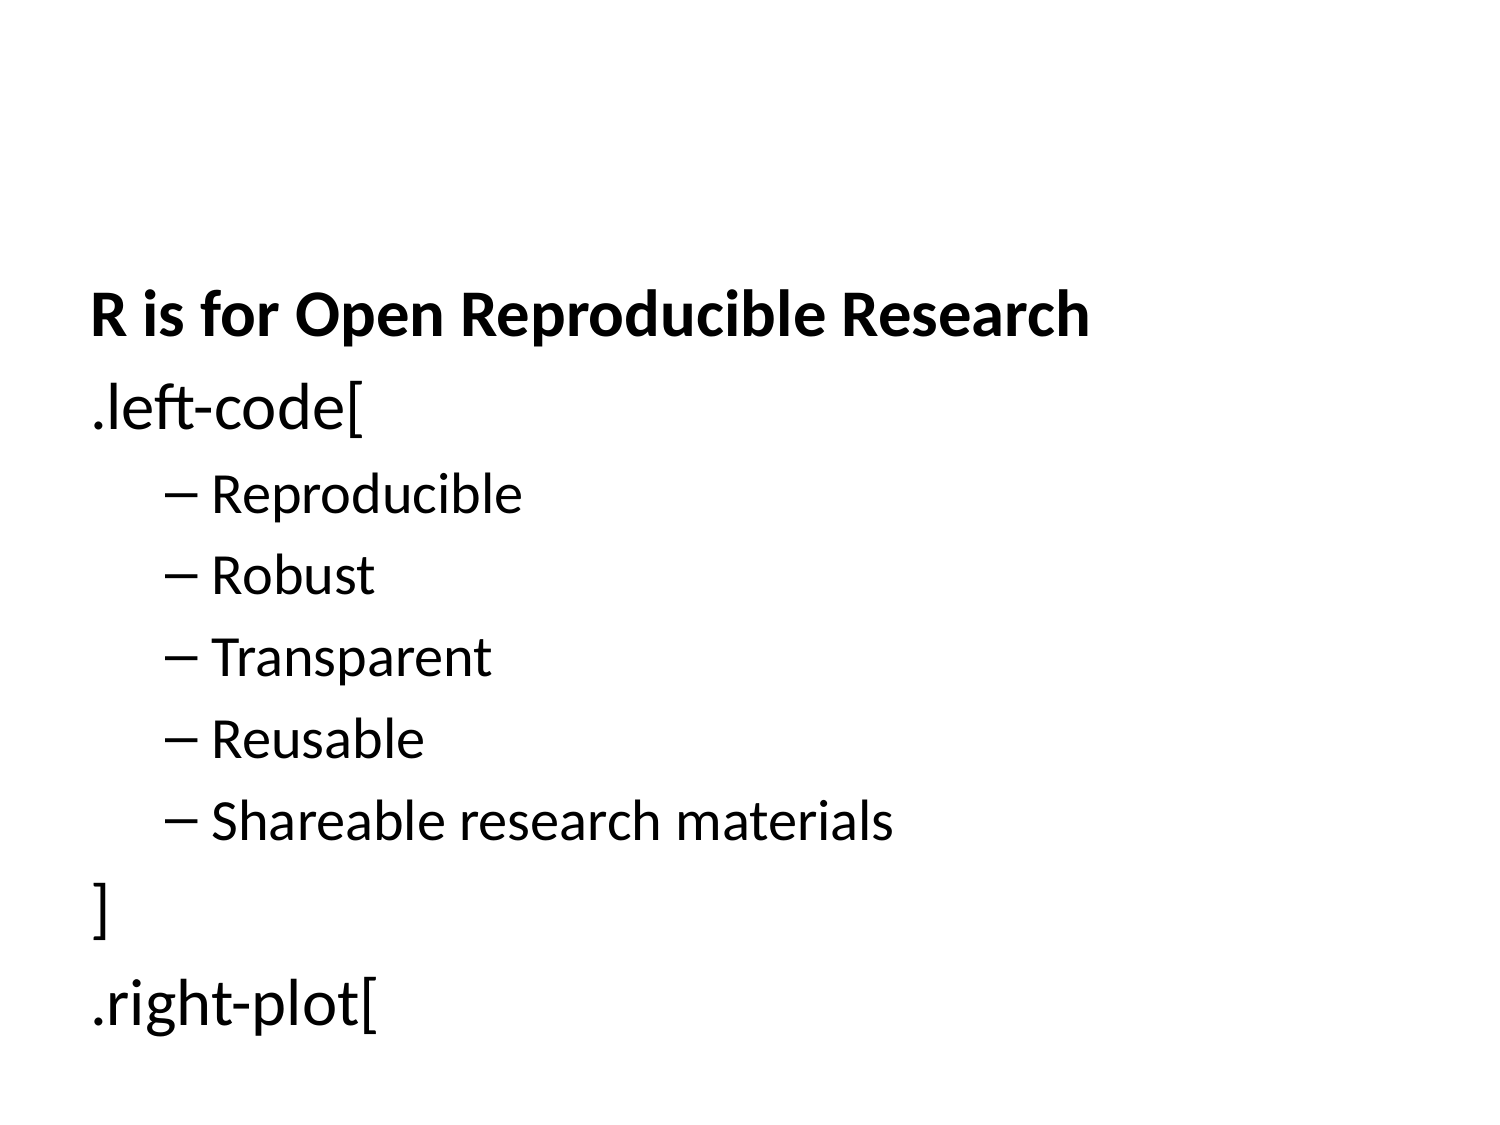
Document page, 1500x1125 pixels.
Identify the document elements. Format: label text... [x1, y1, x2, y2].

list R is for Open Reproducible Research .left-code[ Reproducible Robust Transparent Reusable Shareable research materials ] .right-plot[ [75, 262, 1425, 1005]
